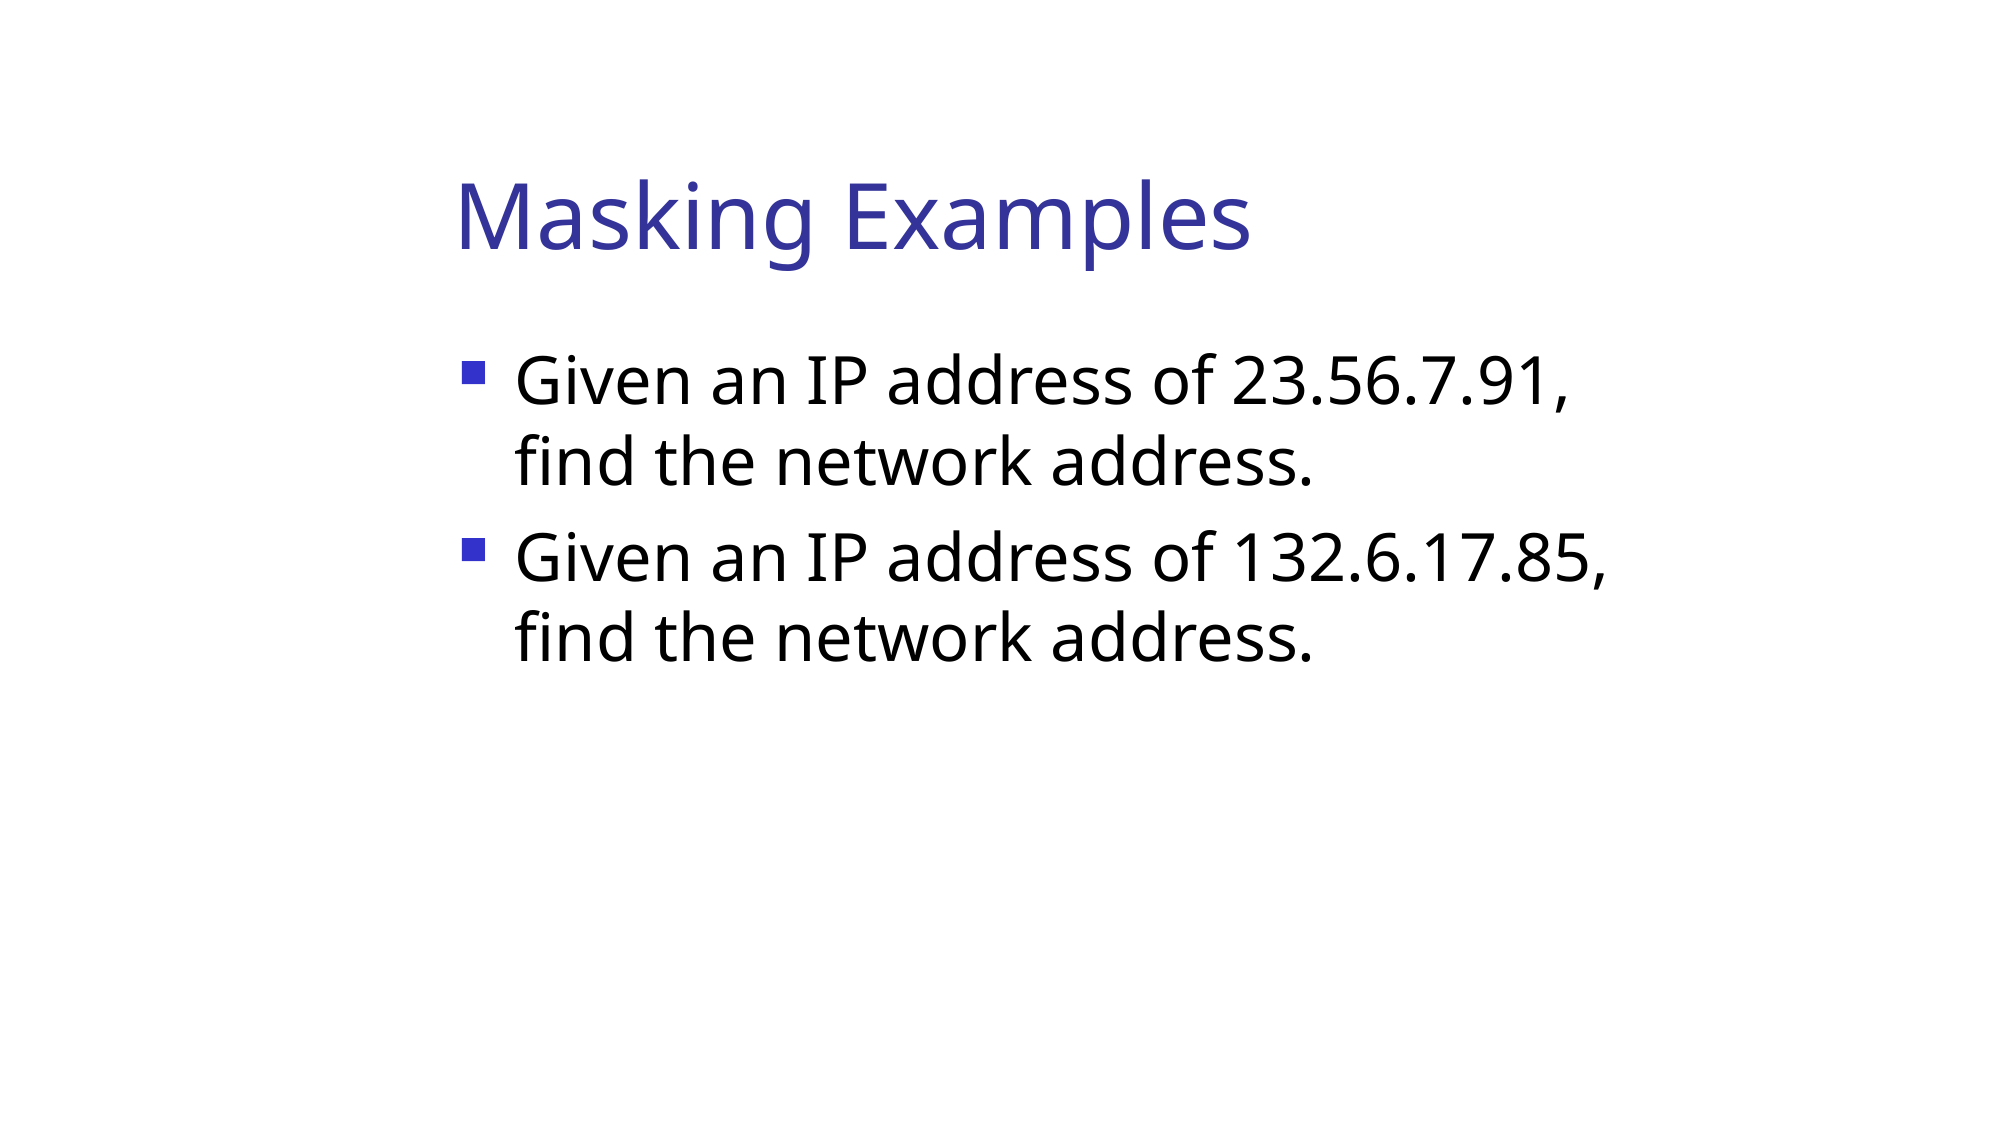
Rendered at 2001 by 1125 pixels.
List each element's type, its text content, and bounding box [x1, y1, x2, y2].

text_box Masking Examples [438, 35, 1718, 275]
text_box Given an IP address of 23.56.7.91, find the network address. Given an IP address of 132.6.17.85, find the network address. [443, 330, 1719, 1006]
